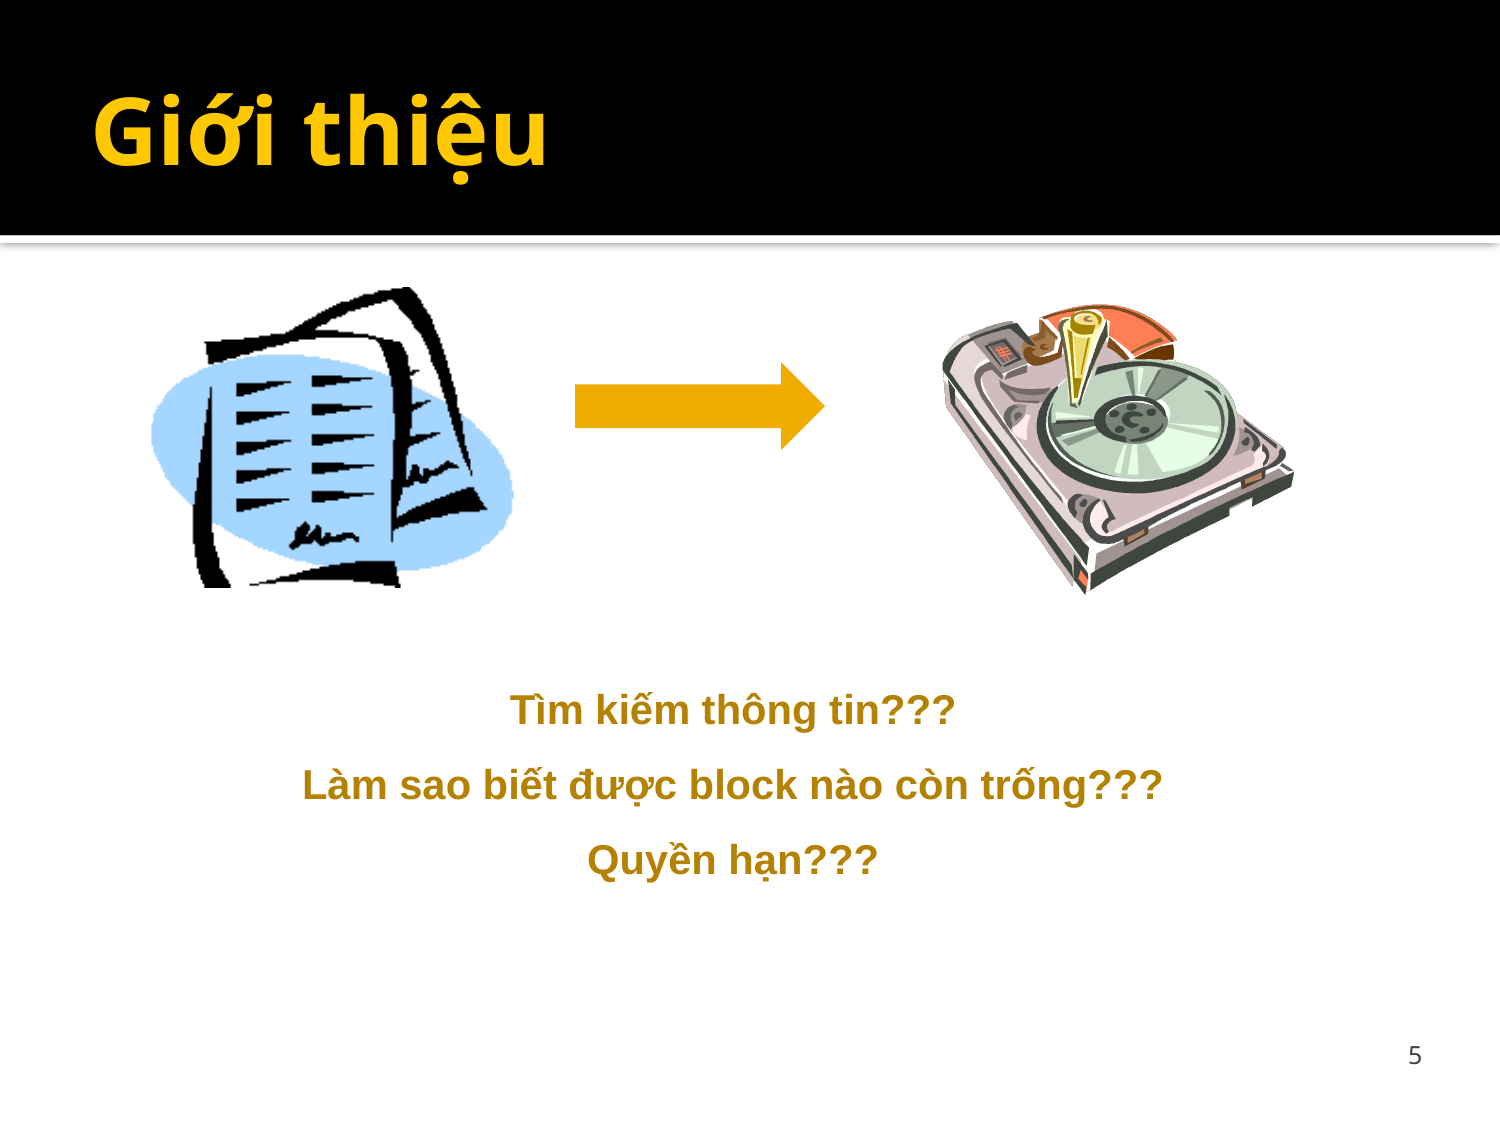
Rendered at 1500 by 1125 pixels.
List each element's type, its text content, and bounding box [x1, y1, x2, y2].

title Giới thiệu [75, 25, 1425, 231]
text_box Tìm kiếm thông tin??? Làm sao biết được block nào còn trống??? Quyền hạn??? [262, 649, 1204, 890]
picture [937, 299, 1299, 601]
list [149, 287, 519, 588]
text_box [575, 362, 826, 450]
slide_number 5 [1337, 988, 1438, 1074]
